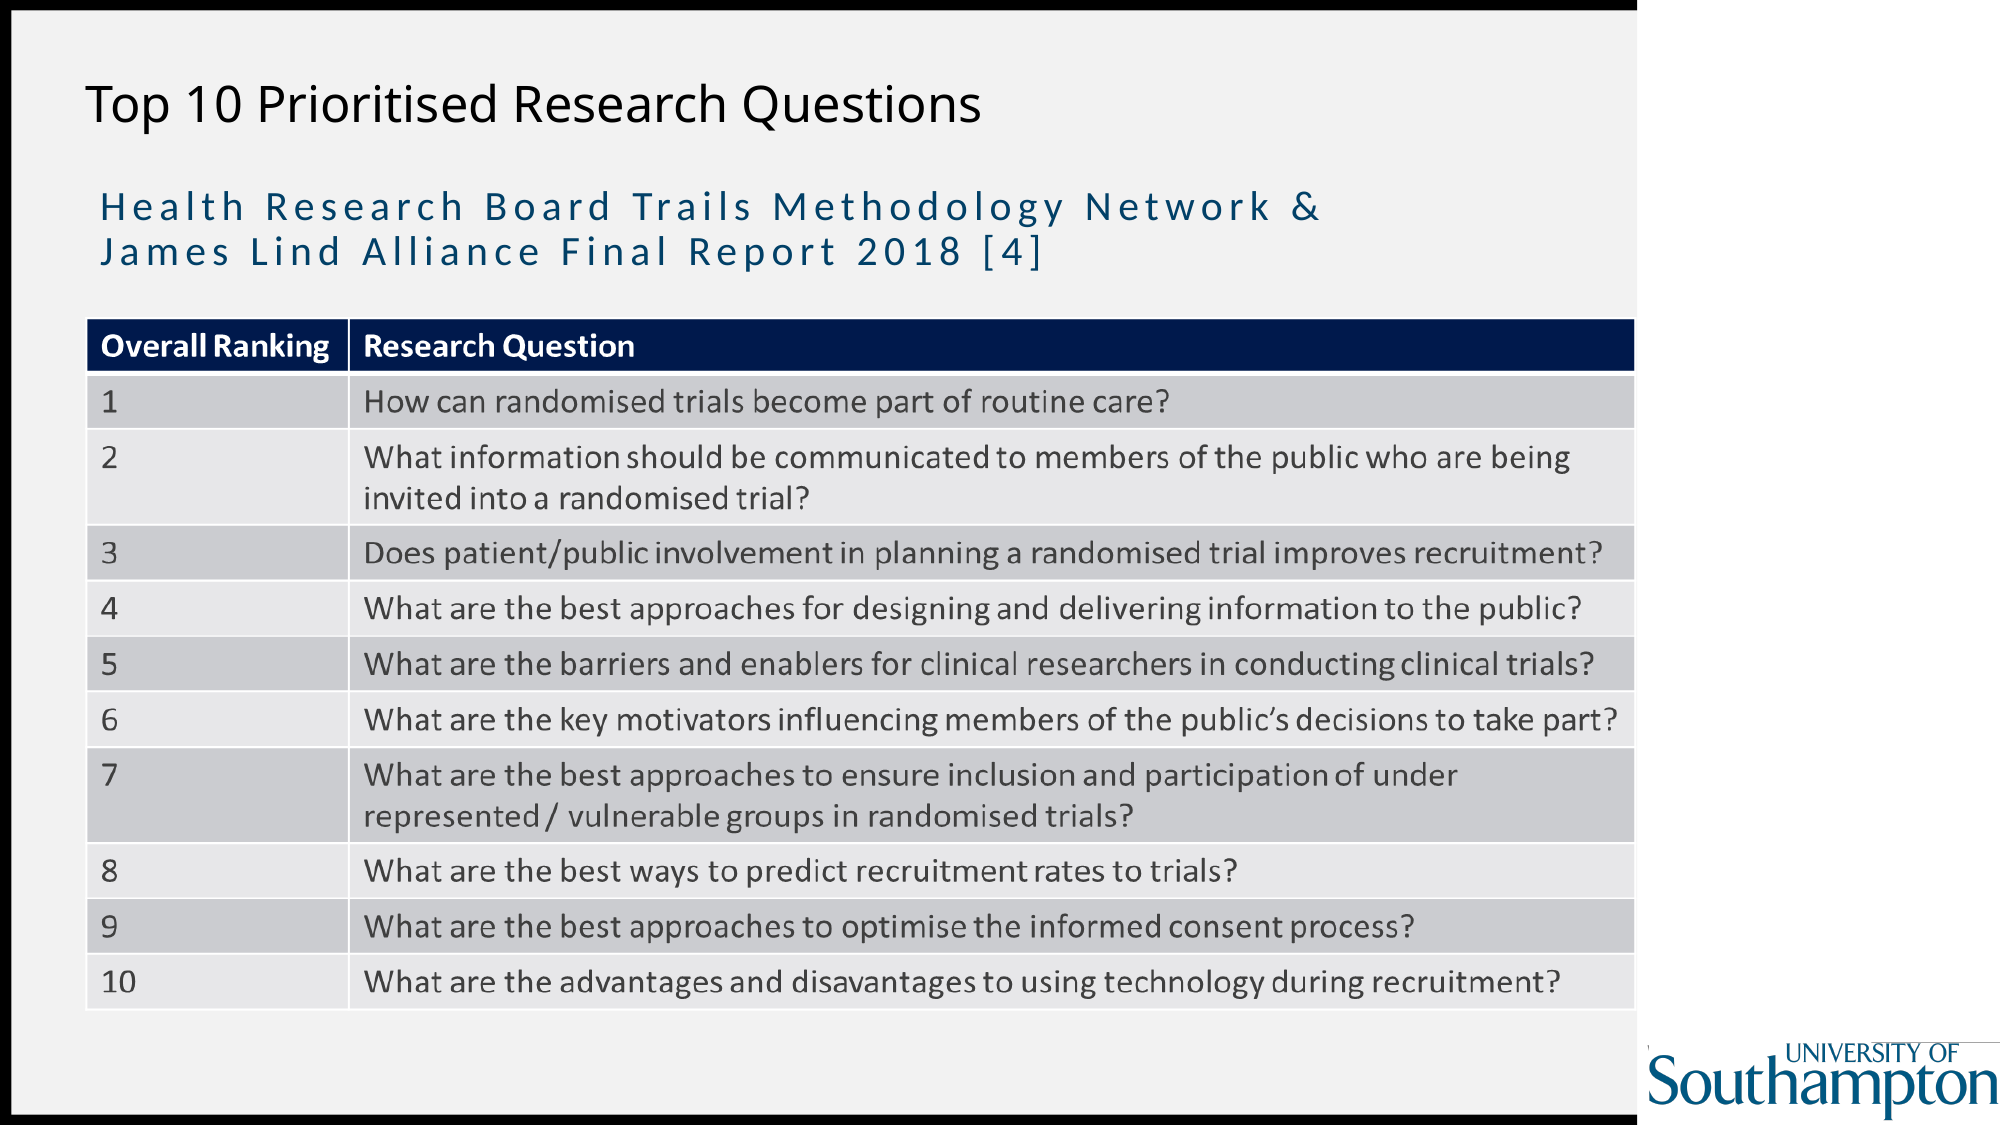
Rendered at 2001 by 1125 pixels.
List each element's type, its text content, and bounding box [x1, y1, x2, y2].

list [85, 312, 1639, 1023]
title Top 10 Prioritised Research Questions [70, 70, 1580, 142]
slide_number 28 [1412, 1042, 1863, 1103]
text_box Health Research Board Trails Methodology Network & James Lind Alliance Final Report 2018 [4] [85, 177, 1349, 277]
picture [1648, 1042, 2000, 1121]
